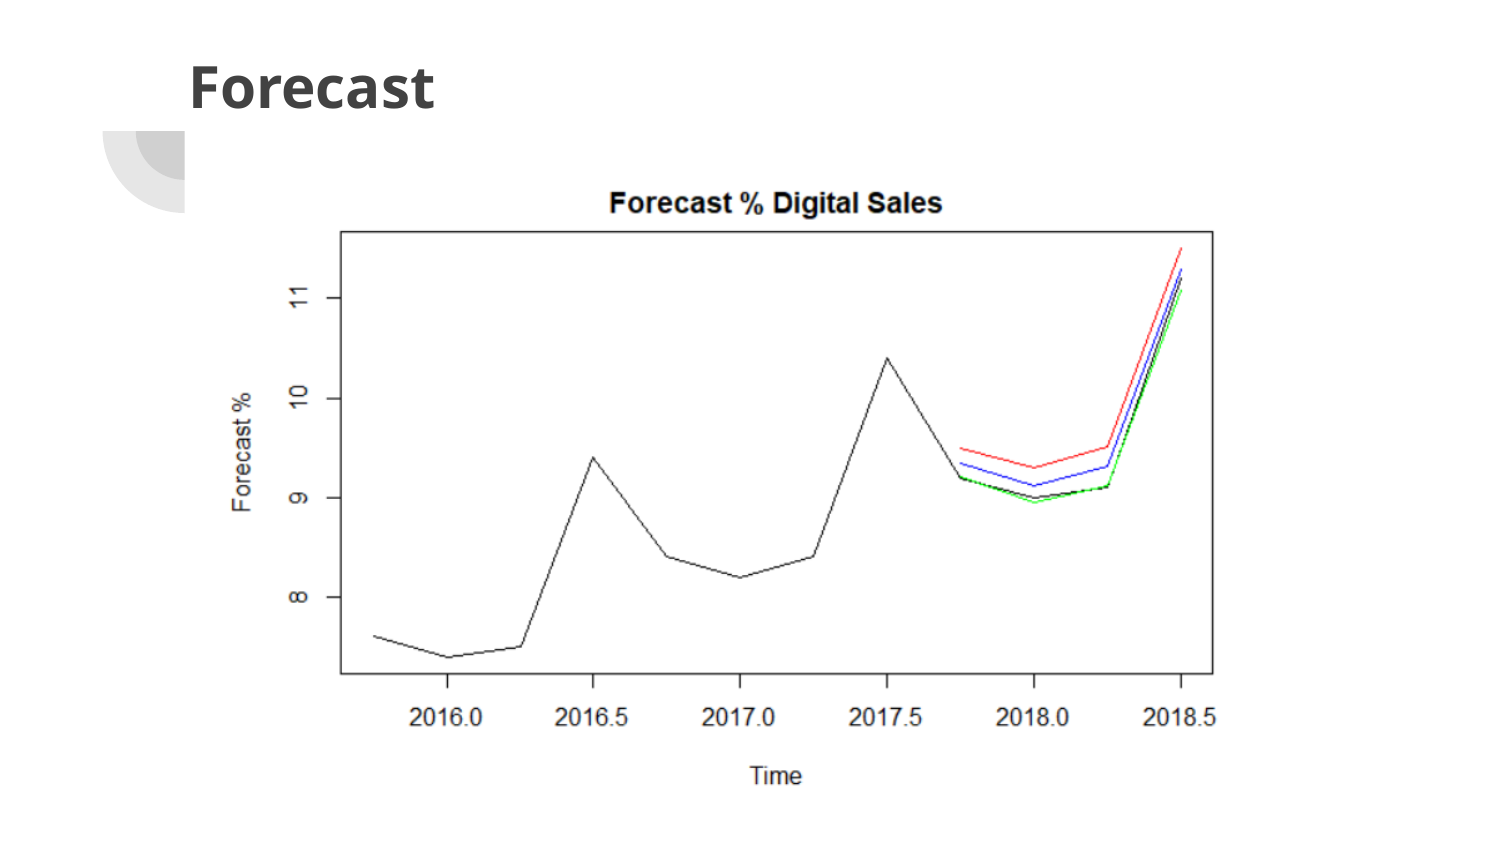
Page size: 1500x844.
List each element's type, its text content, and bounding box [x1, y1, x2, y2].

title Forecast [173, 34, 1327, 199]
picture [216, 176, 1296, 794]
